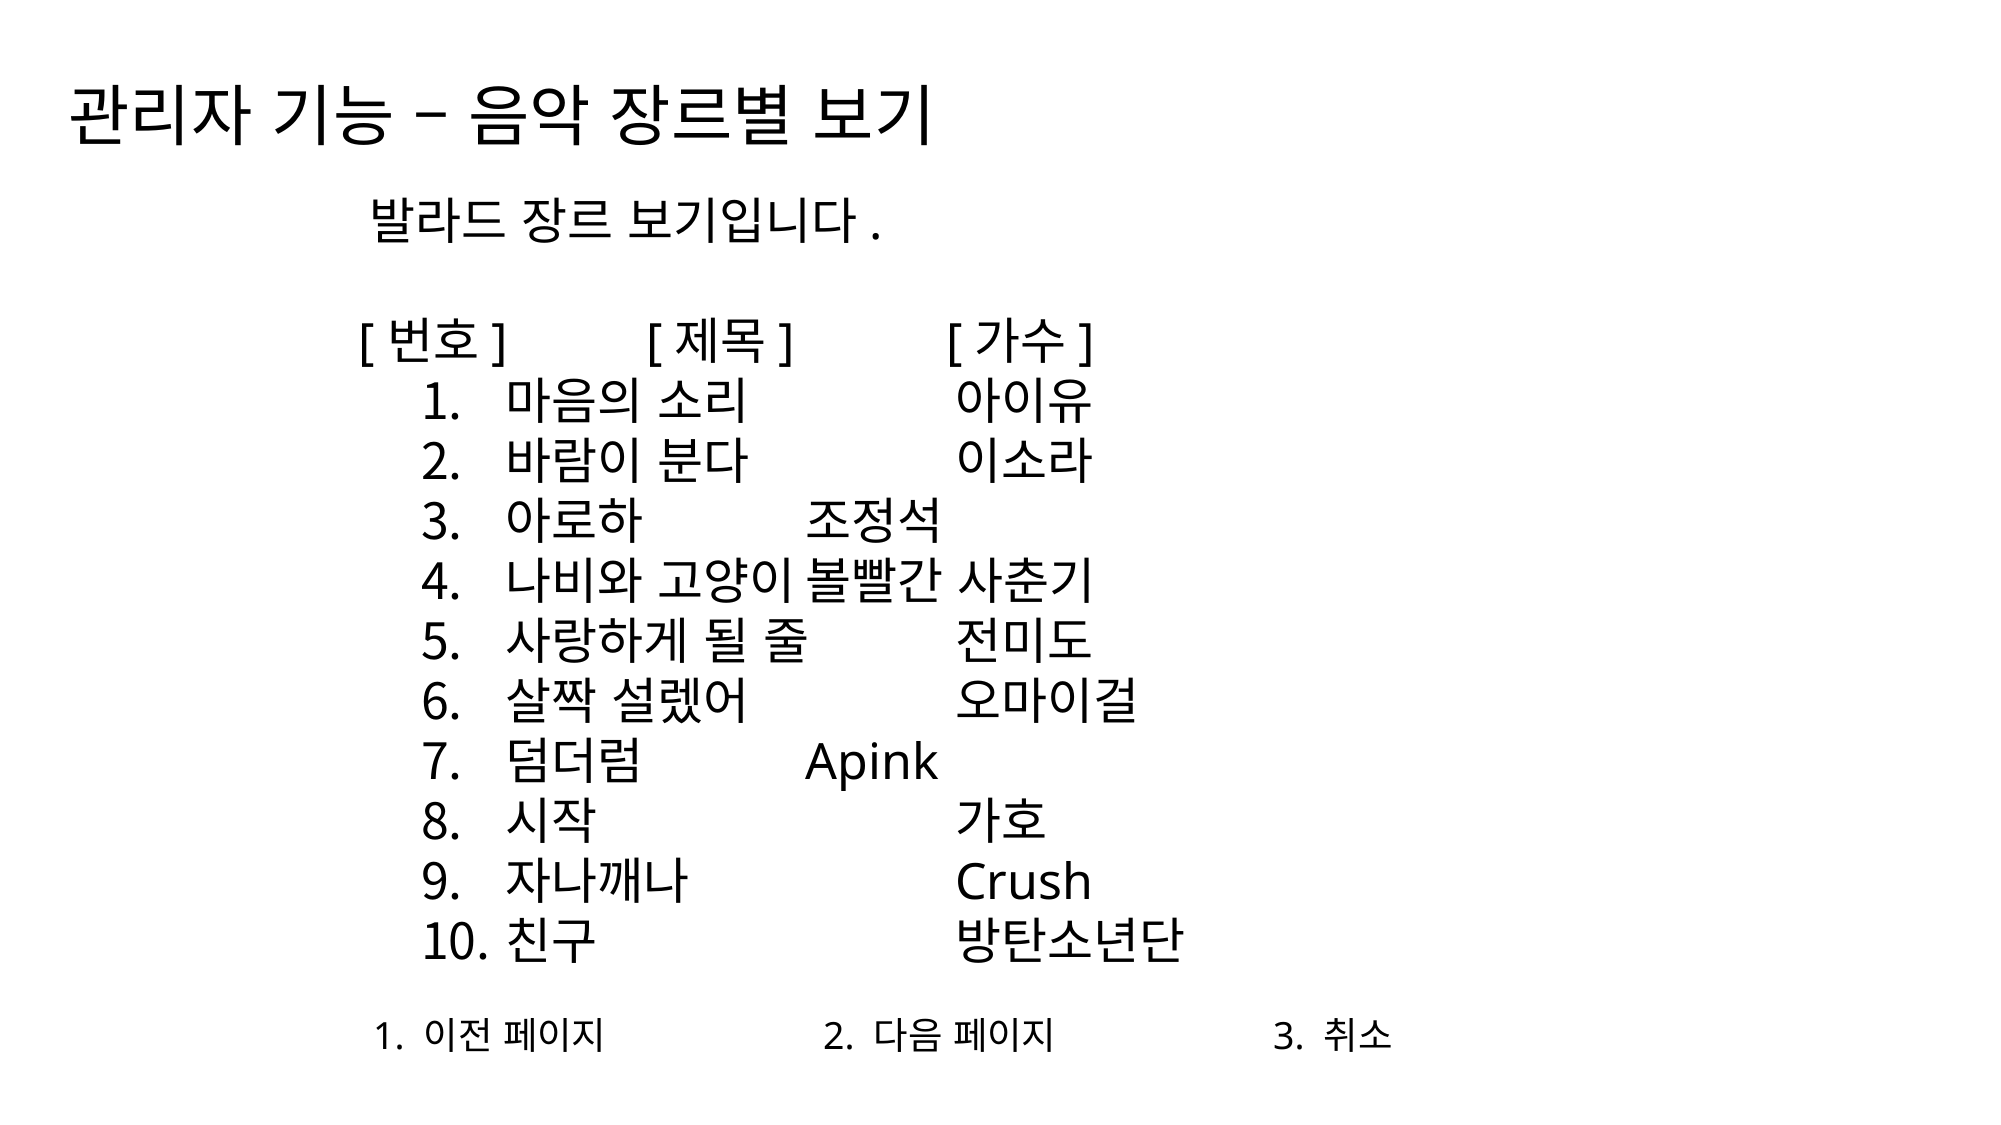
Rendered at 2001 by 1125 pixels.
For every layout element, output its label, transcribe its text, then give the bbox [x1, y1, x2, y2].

text_box 1. 이전 페이지 2. 다음 페이지 3. 취소 [358, 1004, 1642, 1065]
title 관리자 기능 – 음악 장르별 보기 [0, 59, 1005, 163]
text_box 발라드 장르 보기입니다. [번호] [제목] [가수] 마음의 소리 아이유 바람이 분다 이소라 아로하 조정석 나비와 고양이 볼빨간 사춘기 사랑하게 될 줄 전미도 살짝 설렜어 오마이걸 덤더럼 Apink 시작 가호 자나깨나 Crush 친구 방탄소년단 [331, 182, 1444, 978]
